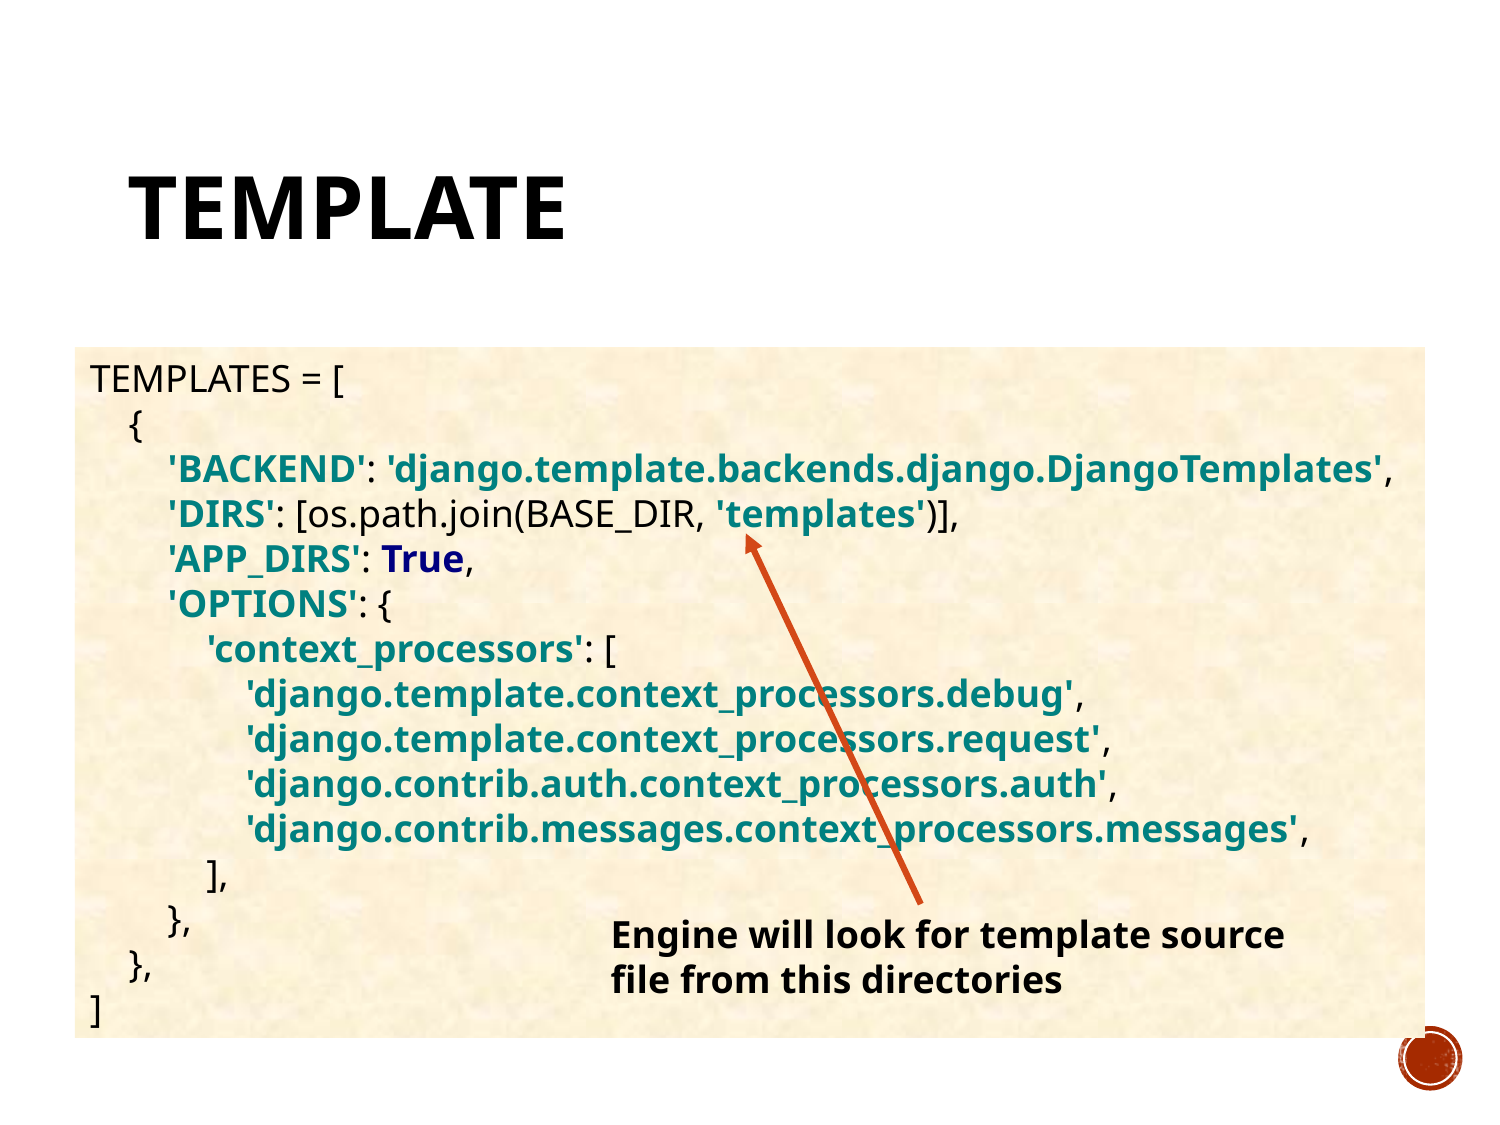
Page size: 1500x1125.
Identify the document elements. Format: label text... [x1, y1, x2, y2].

title Template [112, 79, 1388, 344]
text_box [747, 534, 920, 904]
text_box TEMPLATES = [ { 'BACKEND': 'django.template.backends.django.DjangoTemplates', 'DIRS': [os.path.join(BASE_DIR, 'templates')], 'APP_DIRS': True, 'OPTIONS': { 'context_processors': [ 'django.template.context_processors.debug', 'django.template.context_processors.request', 'django.contrib.auth.context_processors.auth', 'django.contrib.messages.context_processors.messages', ], }, }, ] [74, 347, 1425, 1038]
text_box Engine will look for template source file from this directories [595, 554, 1342, 1009]
